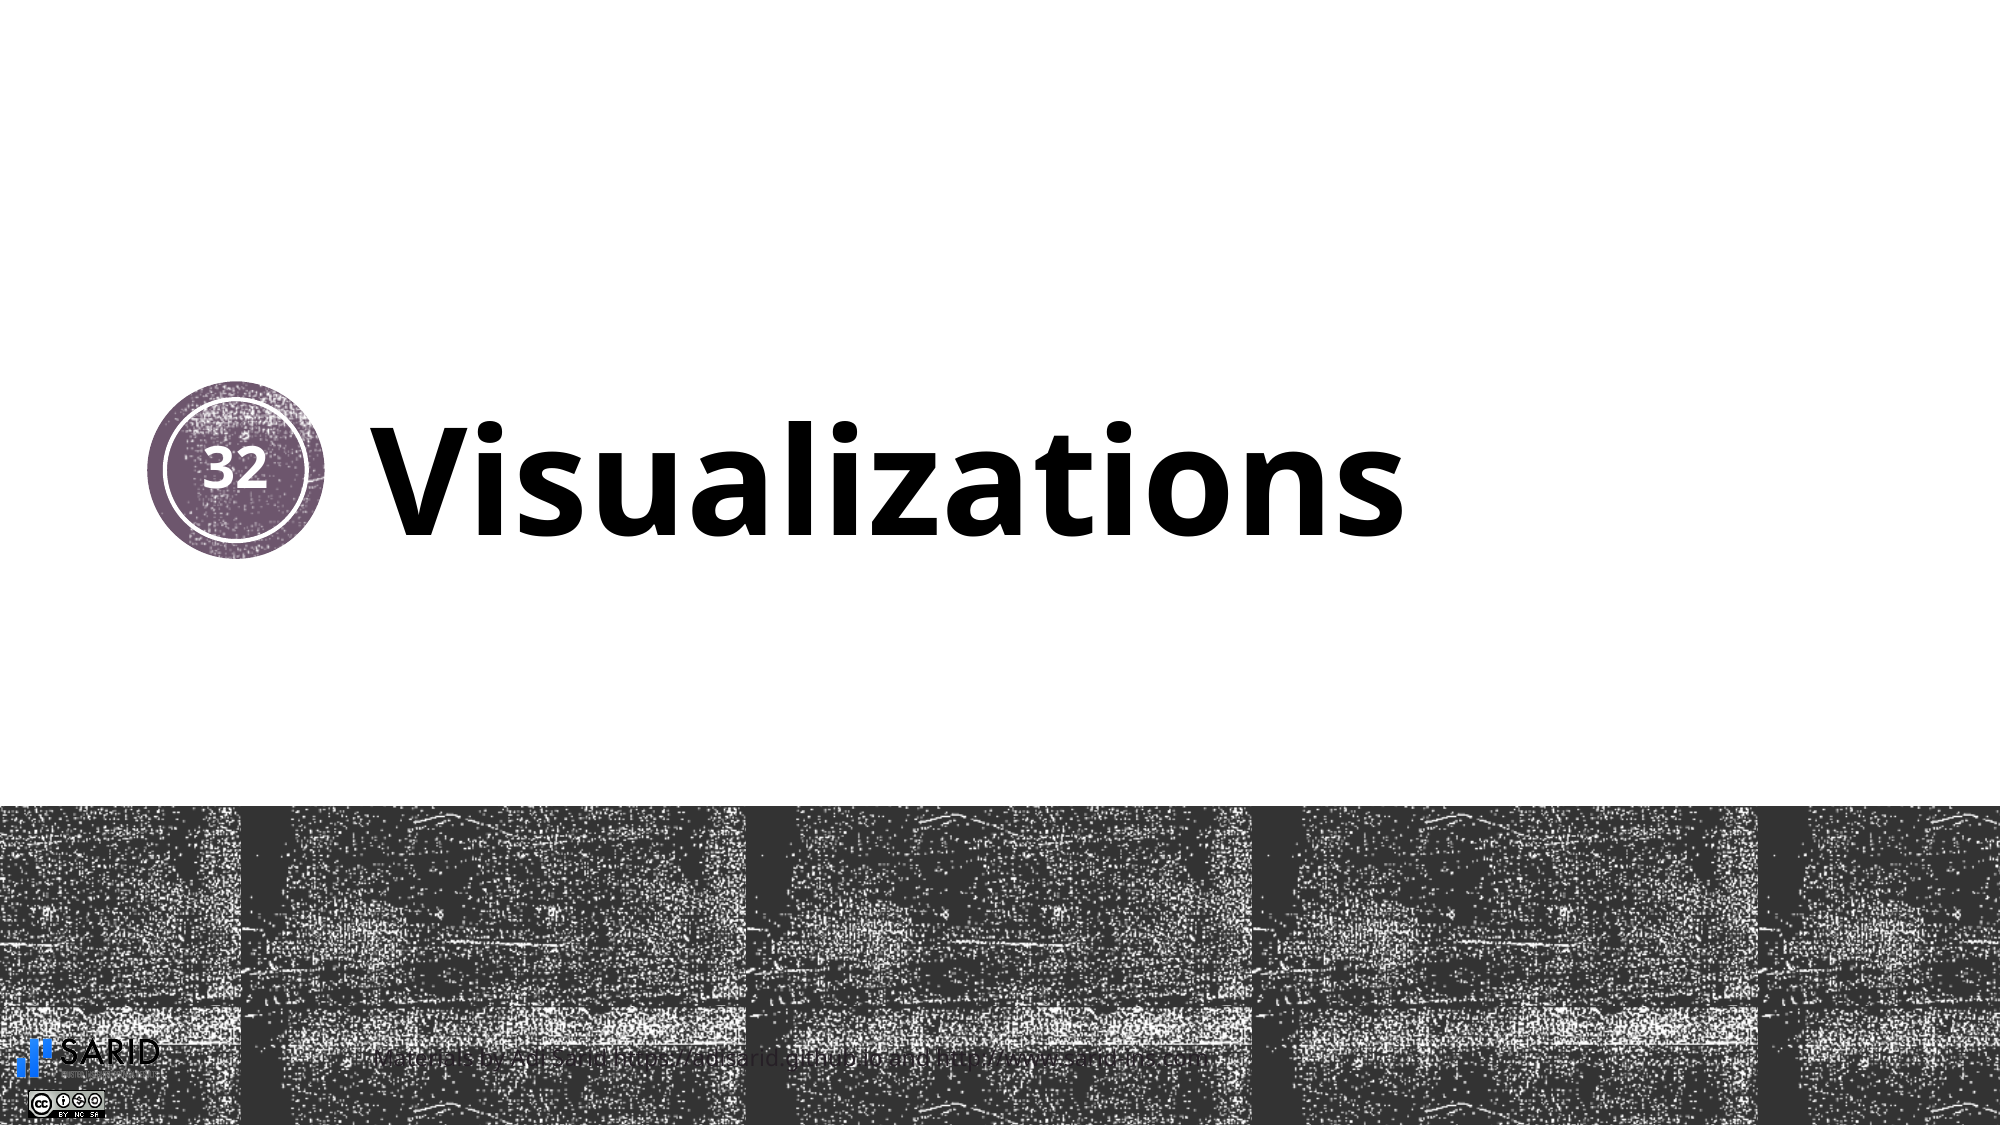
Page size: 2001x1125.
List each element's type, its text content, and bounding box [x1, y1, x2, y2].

picture [28, 1090, 105, 1118]
title Visualizations [355, 201, 1878, 779]
picture [15, 1035, 163, 1081]
footer Materials by Adi Sarid https://adisarid.github.io and http://www.sarid-ins.com [358, 1028, 1397, 1089]
slide_number 32 [138, 411, 334, 530]
